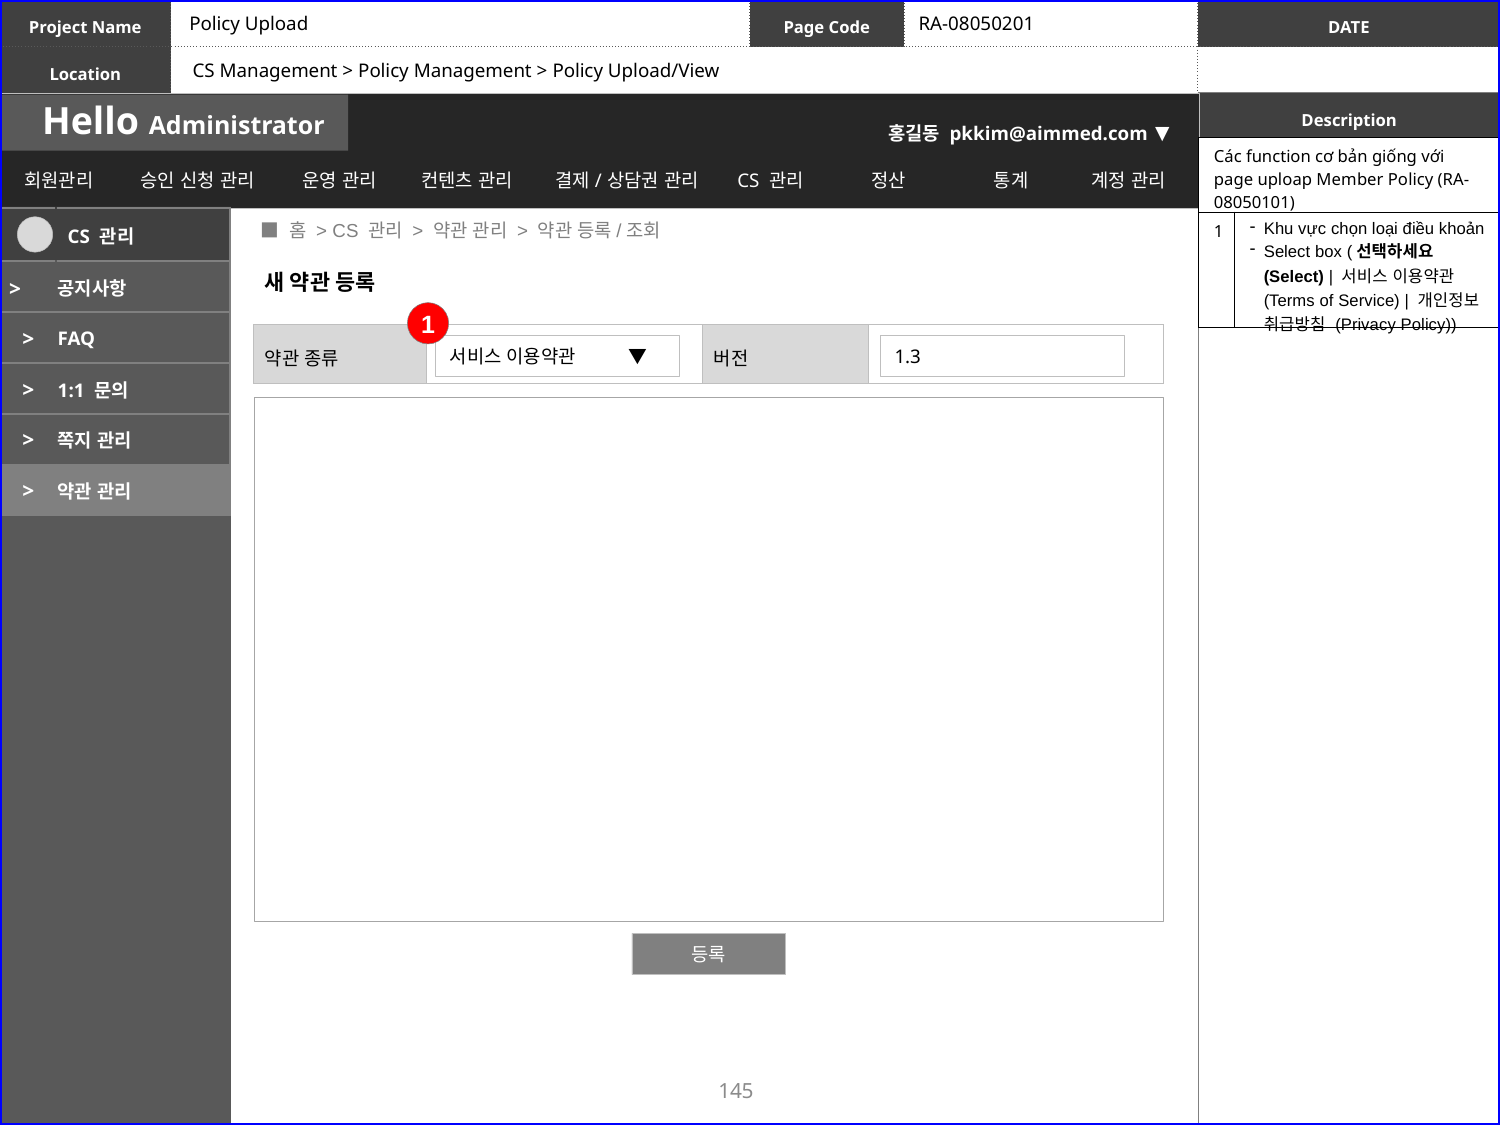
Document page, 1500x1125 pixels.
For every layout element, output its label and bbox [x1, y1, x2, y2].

text_box [0, 0, 1500, 1125]
